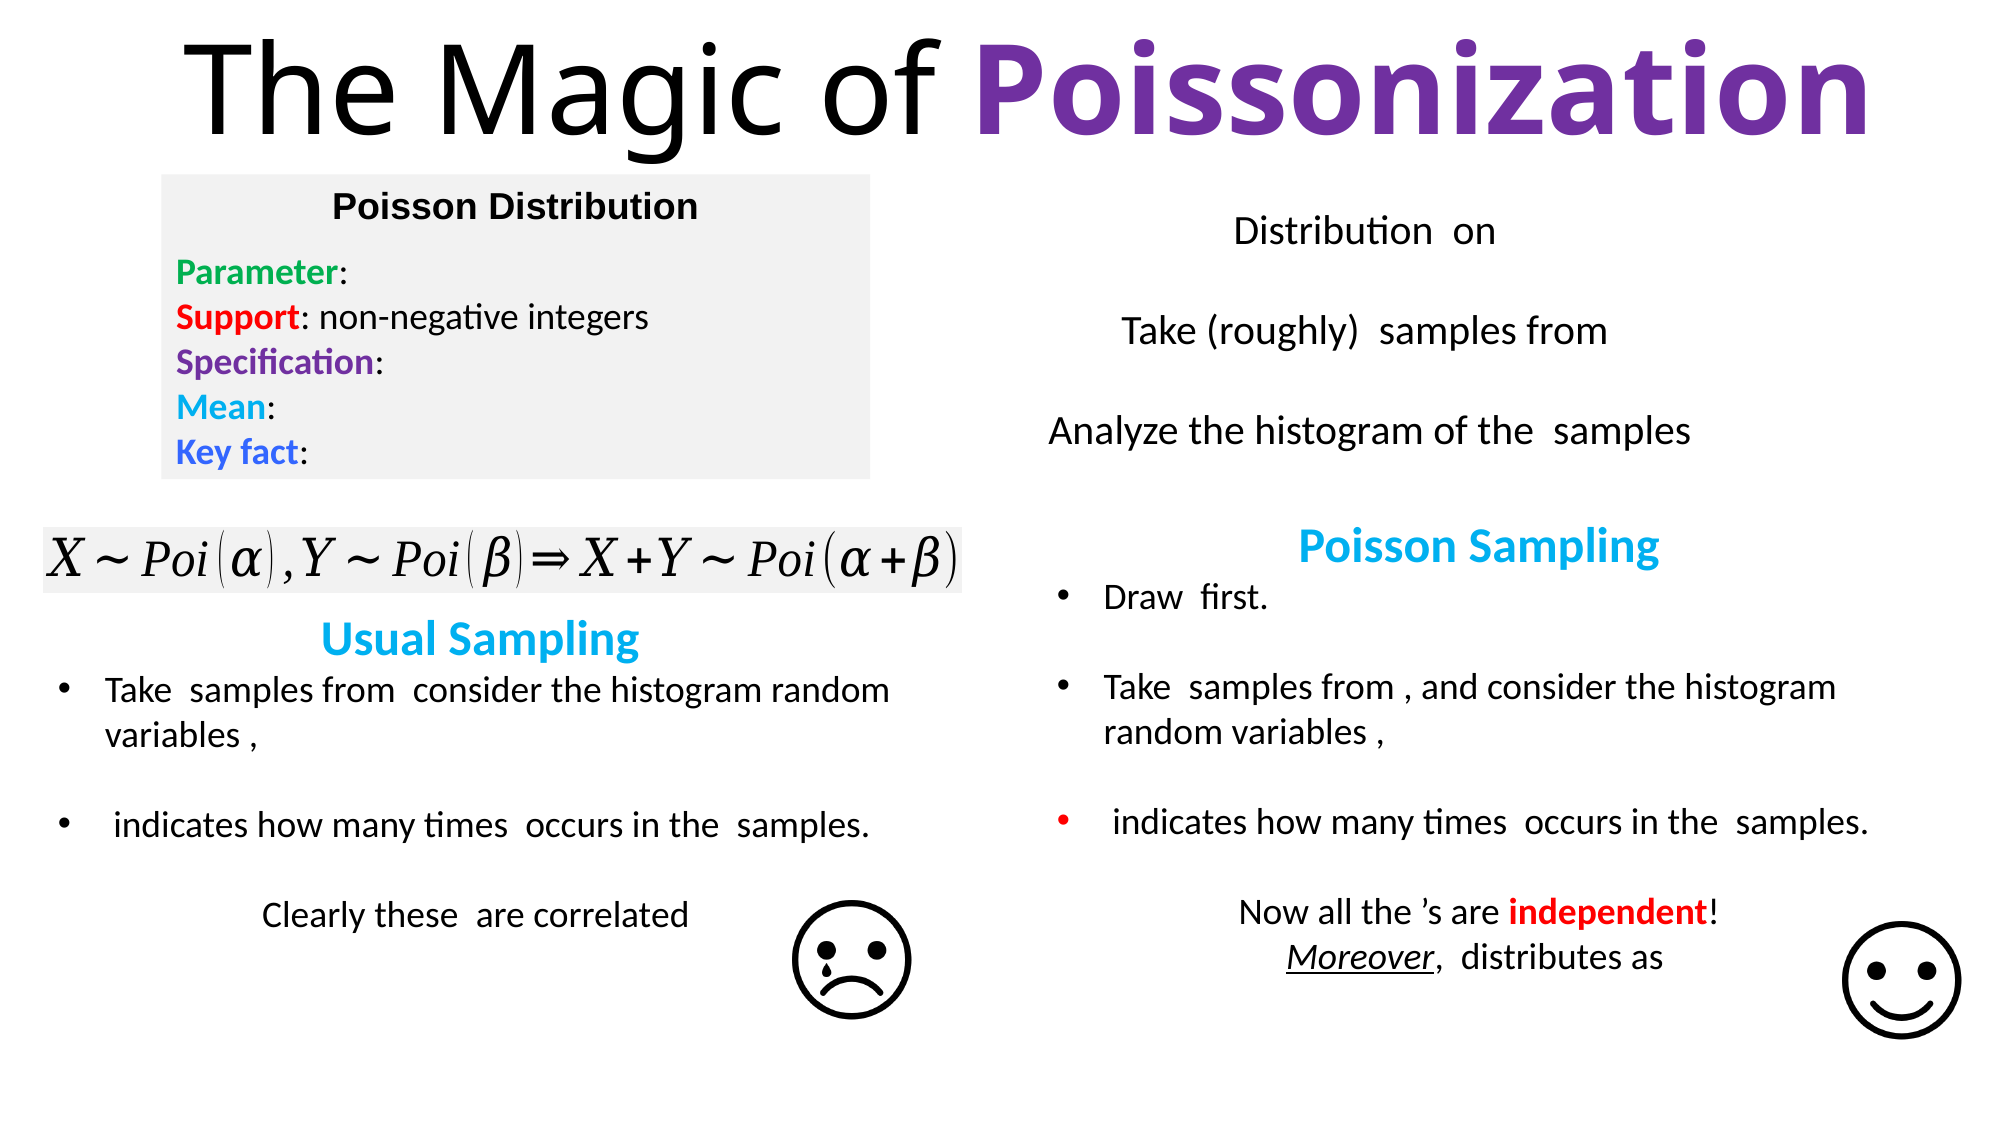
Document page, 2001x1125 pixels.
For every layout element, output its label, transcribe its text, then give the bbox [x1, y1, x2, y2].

picture [776, 884, 927, 1035]
title The Magic of Poissonization [137, 19, 1922, 170]
picture [1826, 904, 1977, 1055]
